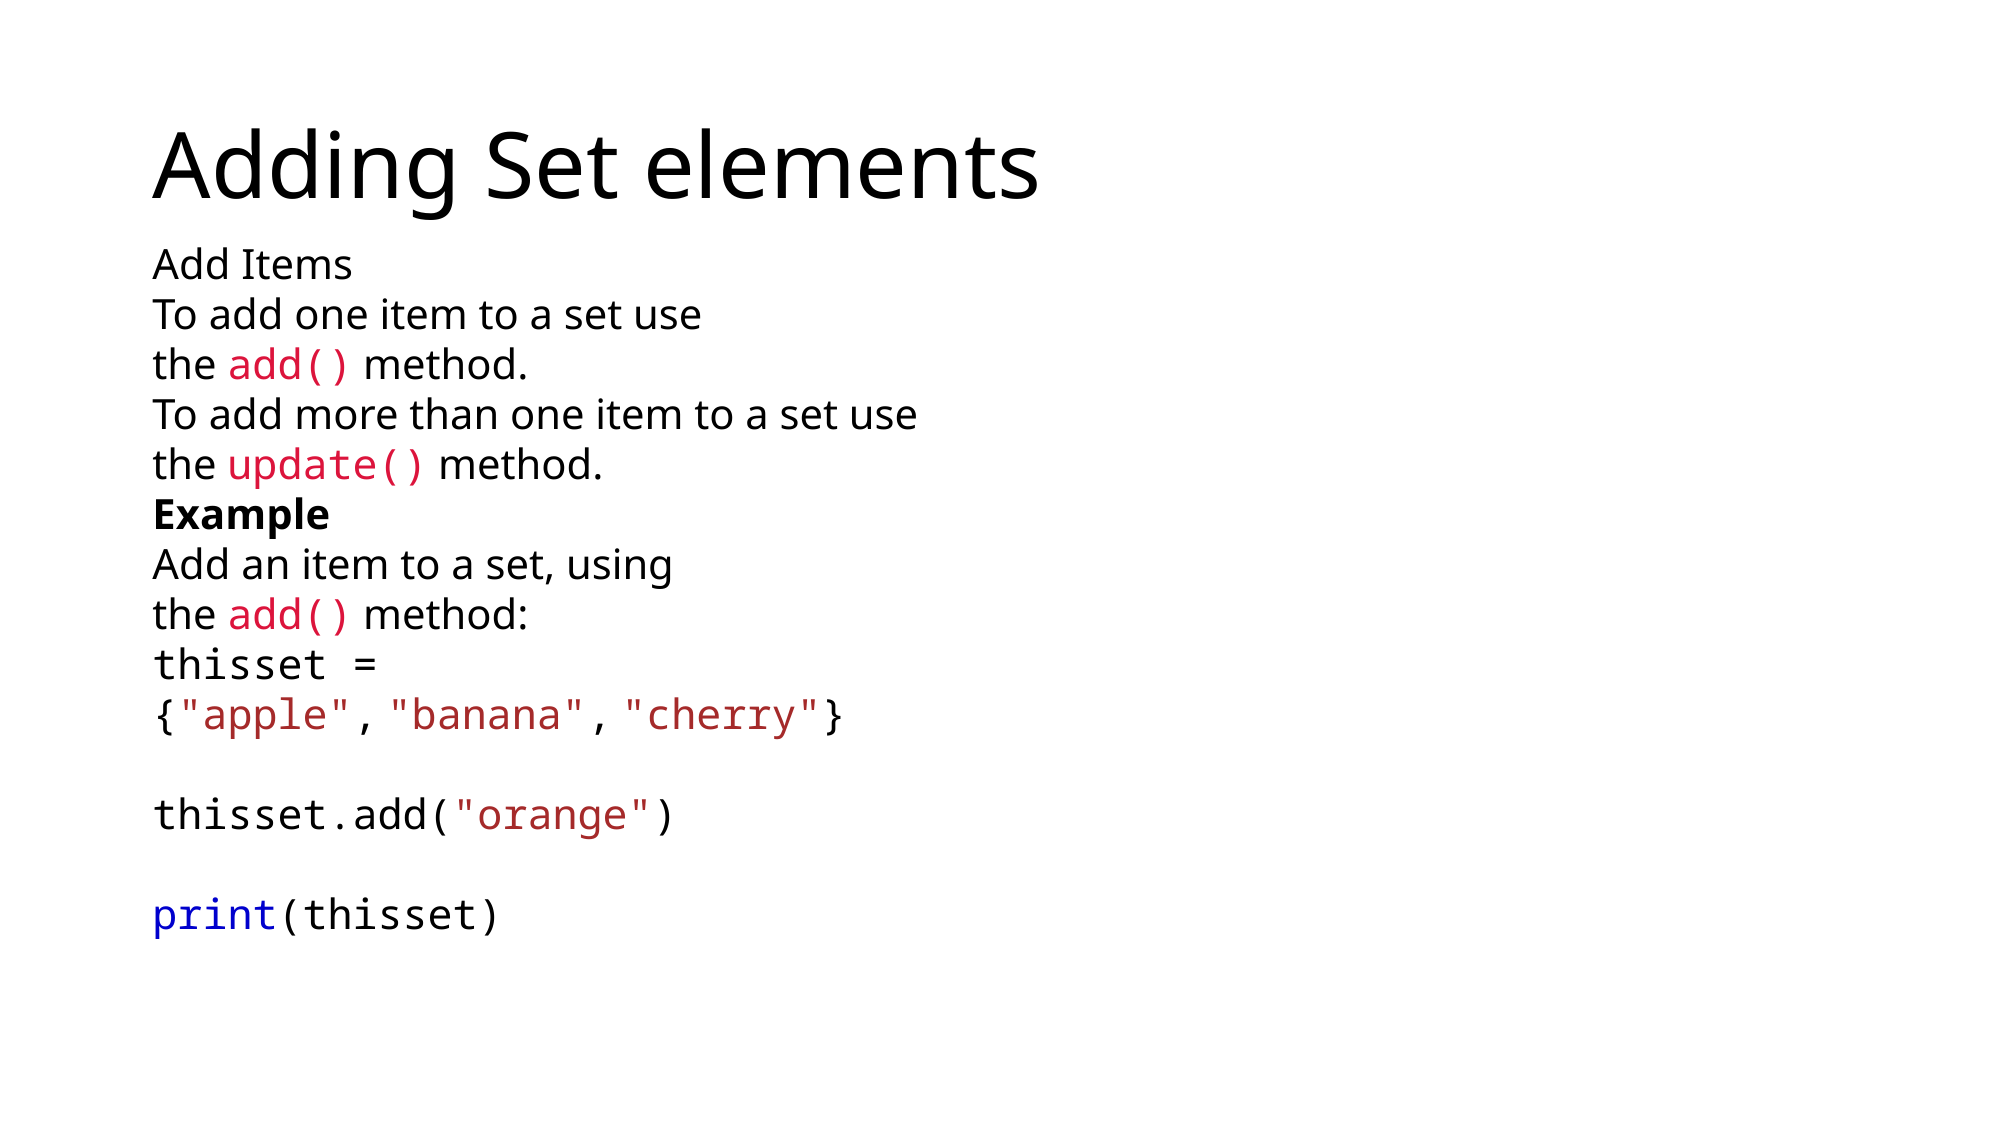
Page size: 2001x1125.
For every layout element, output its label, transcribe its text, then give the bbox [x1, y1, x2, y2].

title Adding Set elements [137, 59, 1863, 278]
list Add Items To add one item to a set use the add() method. To add more than one item to a set use the update() method. Example Add an item to a set, using the add() method: thisset = {"apple", "banana", "cherry"} thisset.add("orange") print(thisset) [137, 221, 1063, 999]
